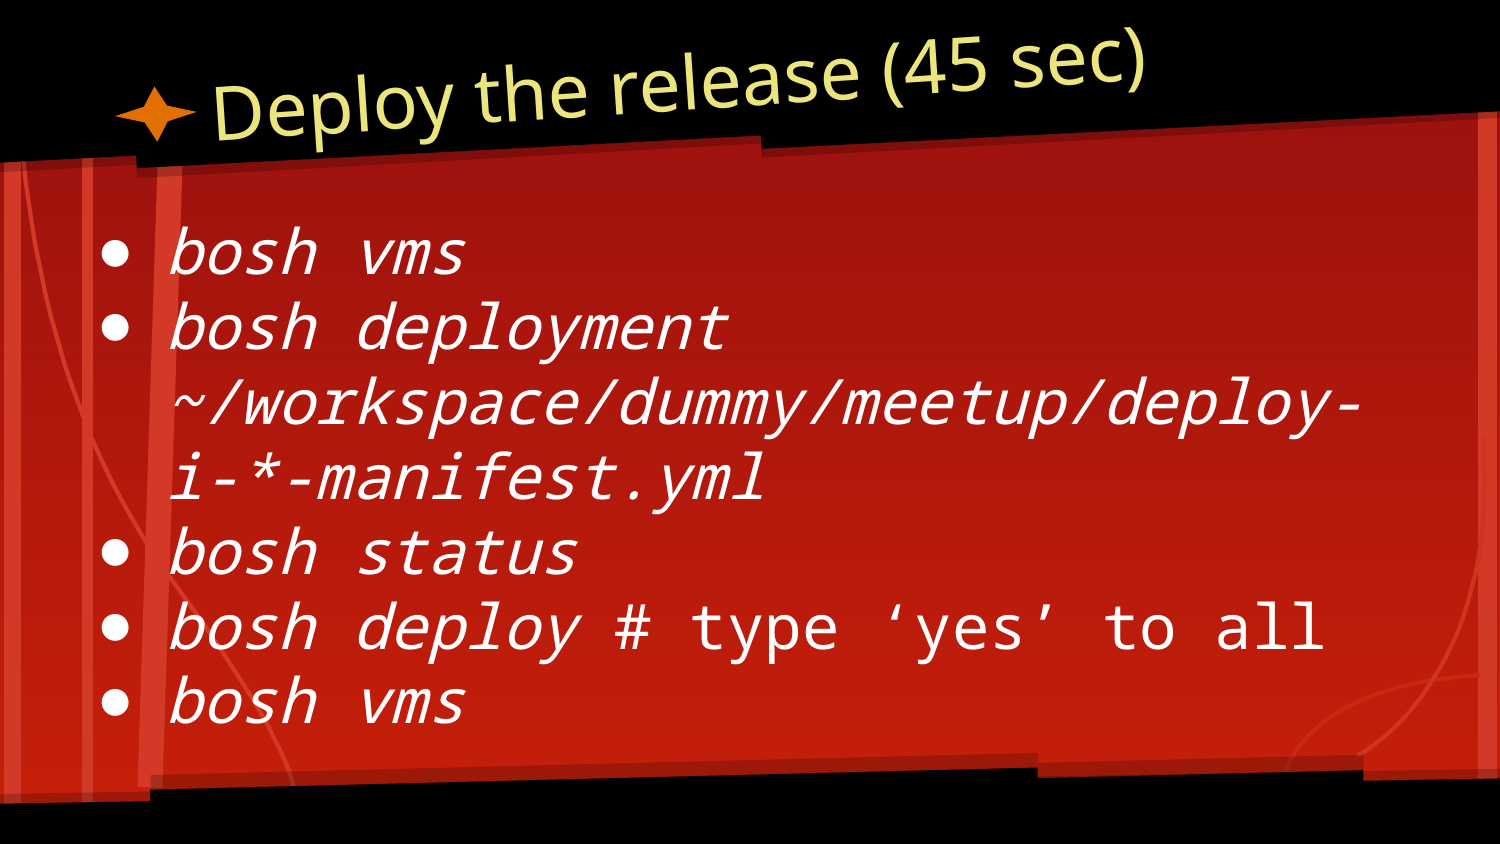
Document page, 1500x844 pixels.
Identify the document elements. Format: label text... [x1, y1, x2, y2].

list bosh vms bosh deployment ~/workspace/dummy/meetup/deploy-i-*-manifest.yml bosh status bosh deploy # type ‘yes’ to all bosh vms [75, 196, 1425, 754]
title Deploy the release (45 sec) [191, 0, 1500, 183]
